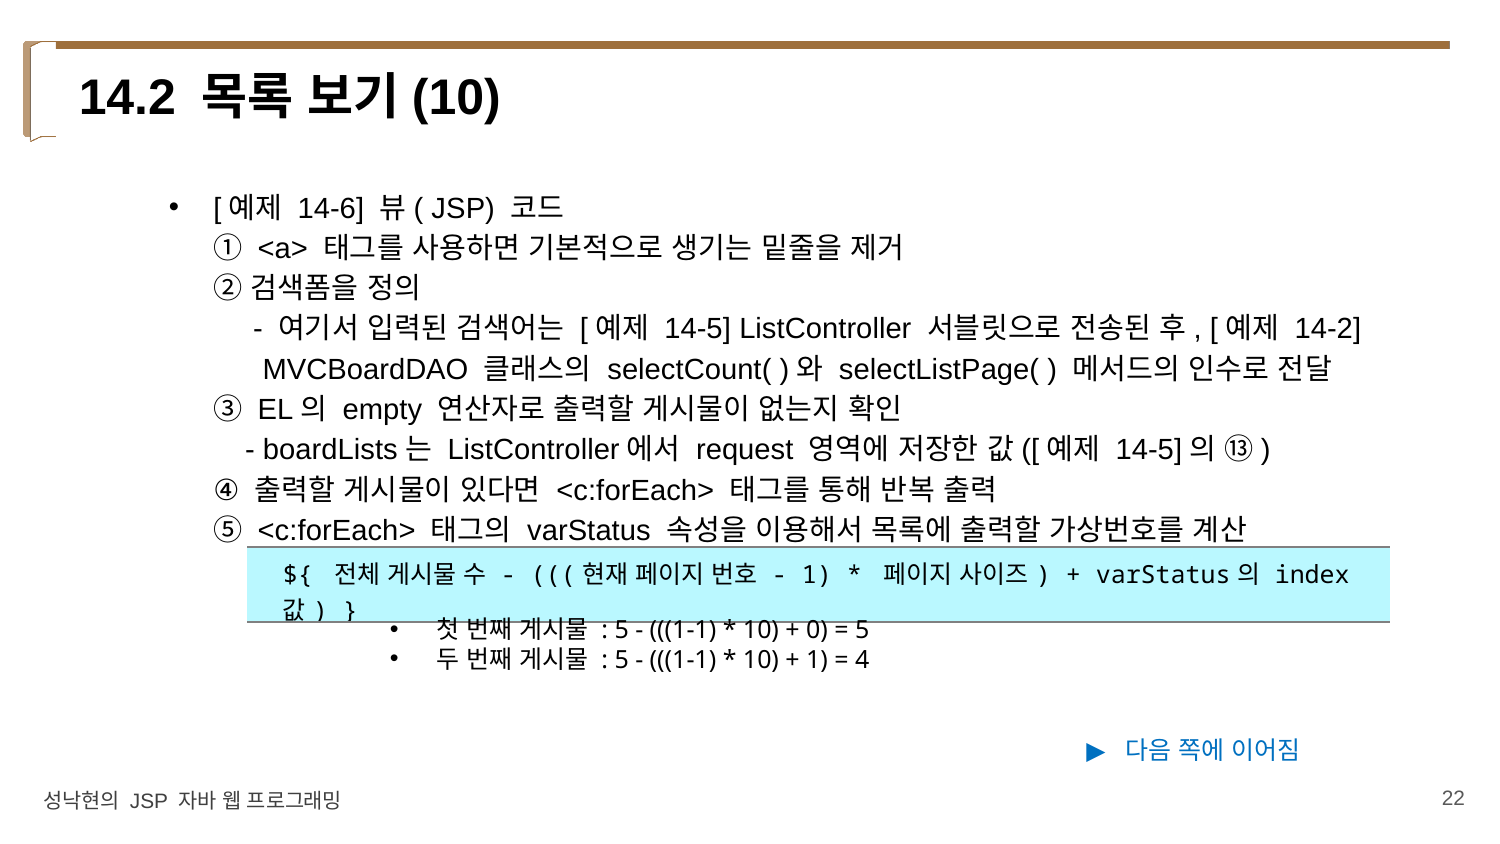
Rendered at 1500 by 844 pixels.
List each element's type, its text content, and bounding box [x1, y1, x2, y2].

picture [8, 24, 1462, 155]
text_box ▶ 다음 쪽에 이어짐 [1071, 726, 1357, 772]
text_box 첫 번째 게시물 : 5 - (((1-1) * 10) + 0) = 5 두 번째 게시물 : 5 - (((1-1) * 10) + 1) = 4 [374, 606, 1125, 681]
slide_number 22 [1389, 764, 1480, 830]
list [예제 14-6] 뷰( JSP) 코드 ① <a> 태그를 사용하면 기본적으로 생기는 밑줄을 제거 ② 검색폼을 정의 - 여기서 입력된 검색어는 [예제 14-5] ListController 서블릿으로 전송된 후, [예제 14-2] MVCBoardDAO 클래스의 selectCount( )와 selectListPage( ) 메서드의 인수로 전달 ③ EL의 empty 연산자로 출력할 게시물이 없는지 확인 - boardLists는 ListController에서 request 영역에 저장한 값([예제 14-5]의 ⑬) ④ 출력할 게시물이 있다면 <c:forEach> 태그를 통해 반복 출력 ⑤ <c:forEach> 태그의 varStatus 속성을 이용해서 목록에 출력할 가상번호를 계산 [51, 168, 1449, 750]
table_header ${ 전체 게시물 수 - (((현재 페이지 번호 - 1) * 페이지 사이즈) + varStatus의 index값) } [247, 548, 1390, 621]
